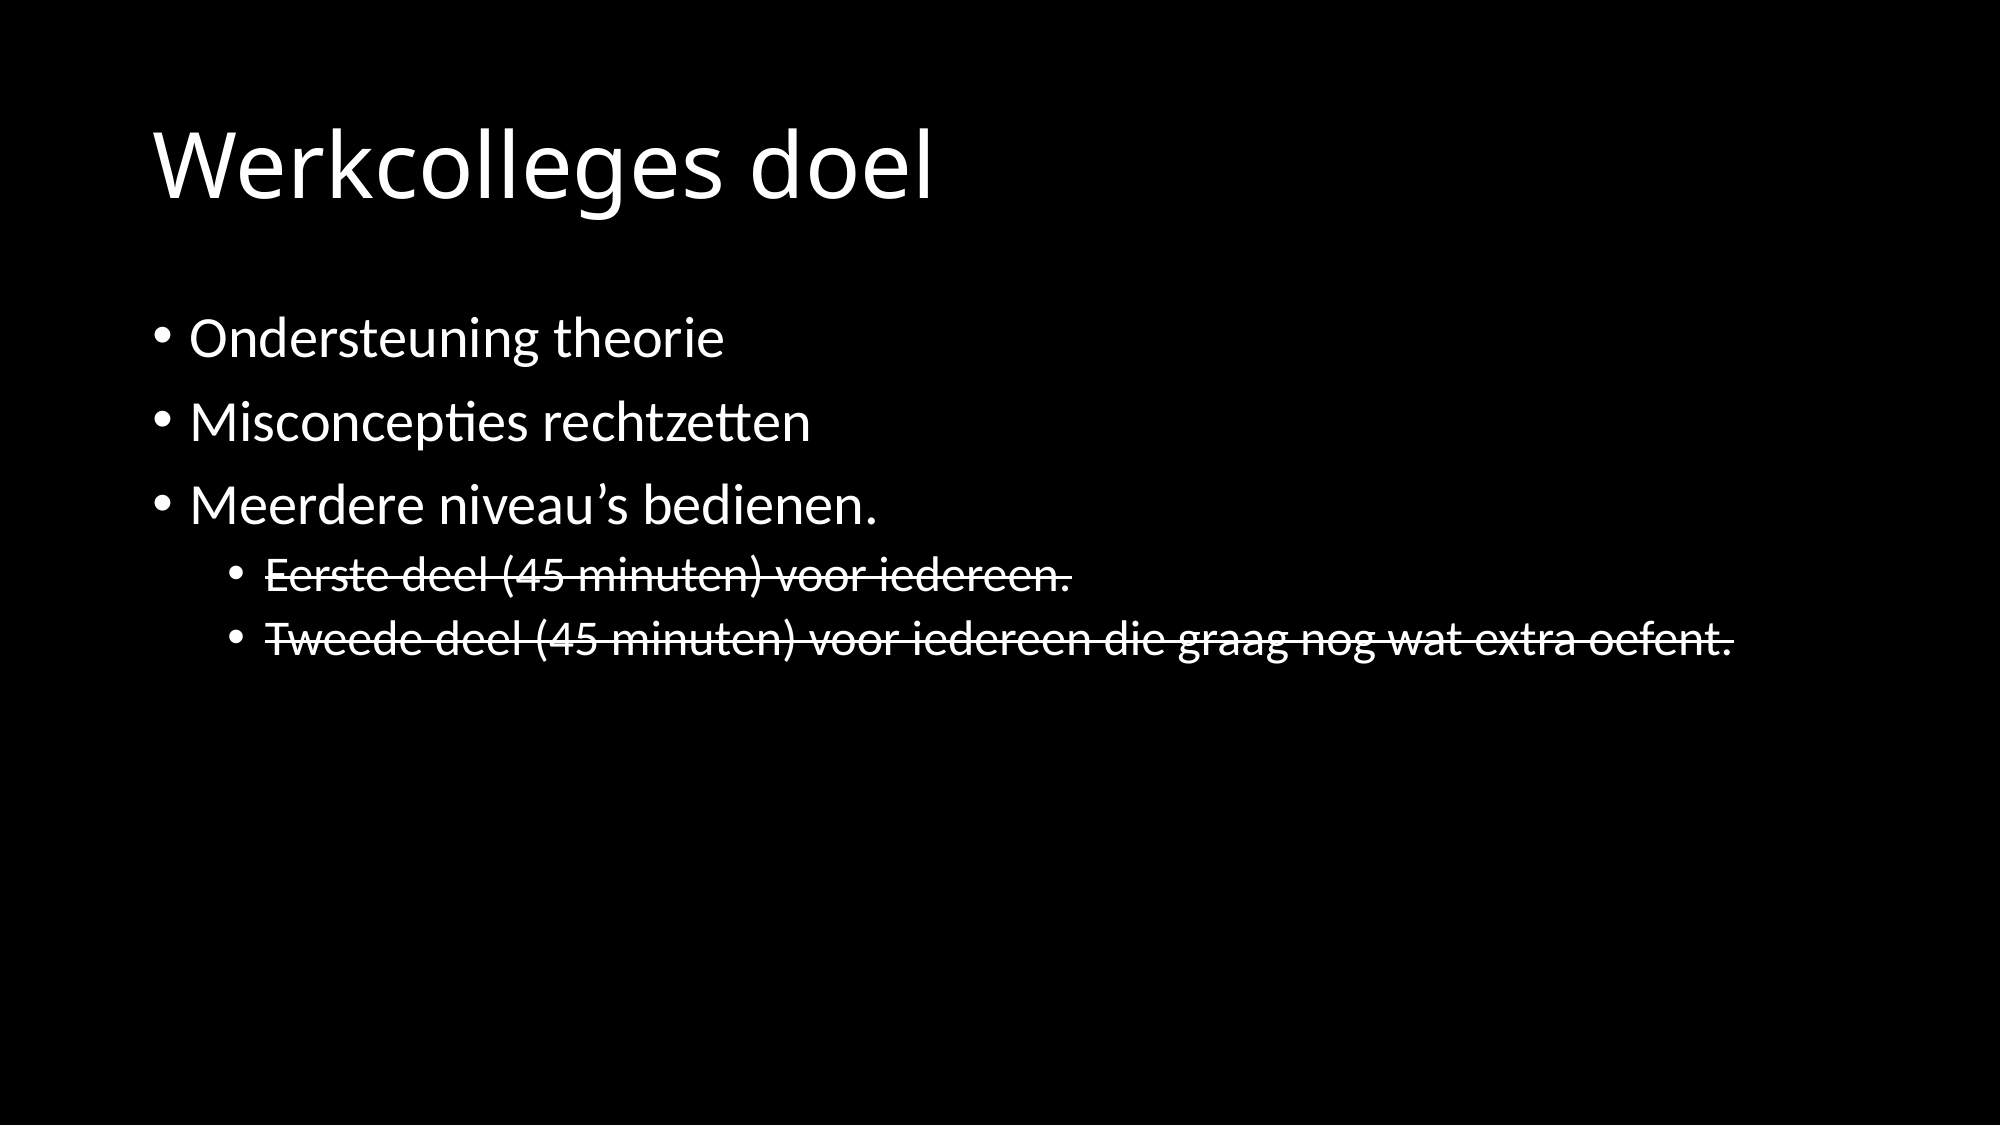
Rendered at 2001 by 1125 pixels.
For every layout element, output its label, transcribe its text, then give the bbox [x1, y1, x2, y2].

title Werkcolleges doel [137, 59, 1863, 278]
list Ondersteuning theorie Misconcepties rechtzetten Meerdere niveau’s bedienen. Eerste deel (45 minuten) voor iedereen. Tweede deel (45 minuten) voor iedereen die graag nog wat extra oefent. [137, 299, 1863, 1014]
